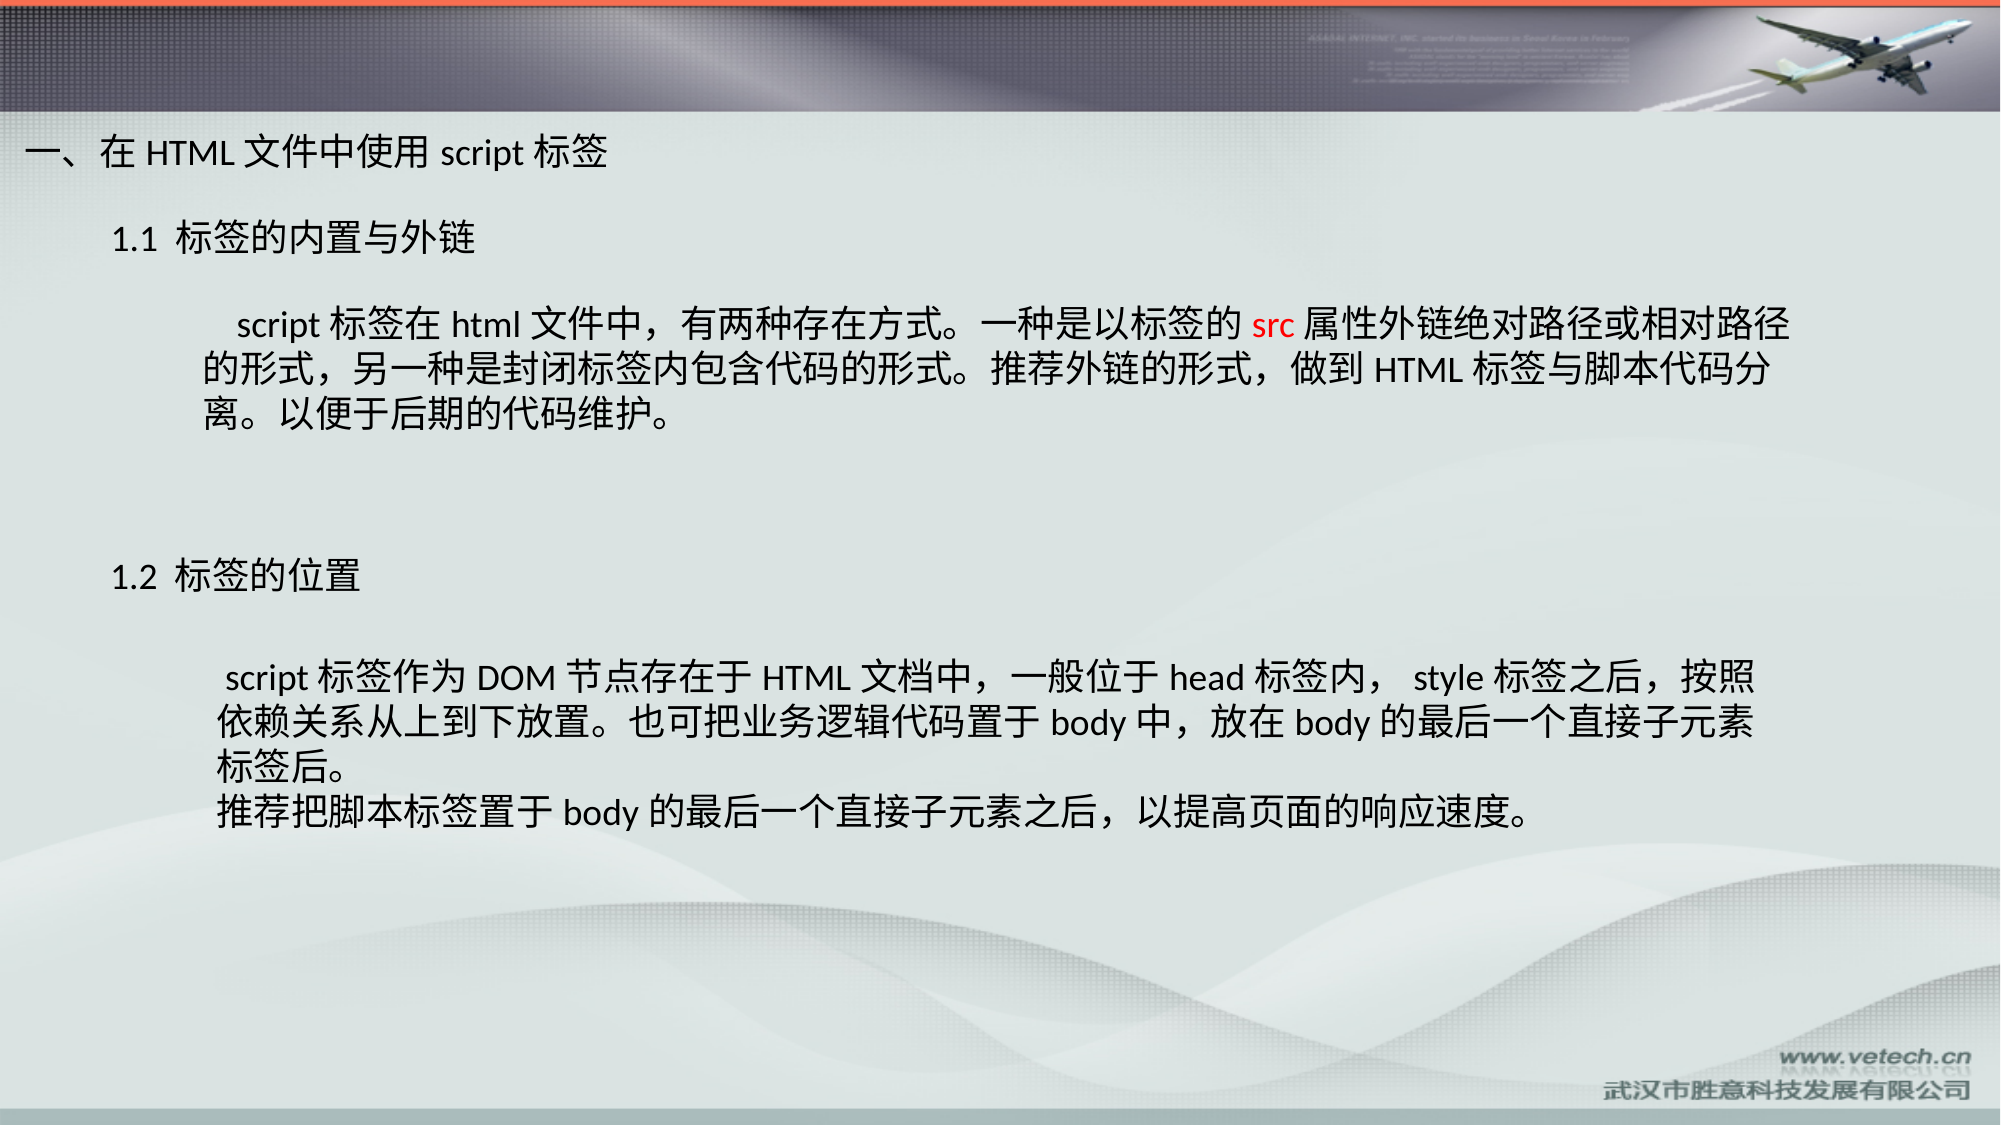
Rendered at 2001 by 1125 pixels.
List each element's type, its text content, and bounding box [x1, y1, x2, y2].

text_box script标签作为DOM节点存在于HTML文档中，一般位于head标签内，style标签之后，按照依赖关系从上到下放置。也可把业务逻辑代码置于body中，放在body的最后一个直接子元素标签后。 推荐把脚本标签置于body的最后一个直接子元素之后，以提高页面的响应速度。 [201, 645, 1783, 841]
text_box script标签在html文件中，有两种存在方式。一种是以标签的src属性外链绝对路径或相对路径的形式，另一种是封闭标签内包含代码的形式。推荐外链的形式，做到HTML标签与脚本代码分离。以便于后期的代码维护。 [187, 293, 1818, 443]
text_box 1.1 标签的内置与外链 [95, 206, 491, 267]
picture [0, 0, 2001, 1125]
text_box 1.2 标签的位置 [95, 544, 378, 604]
text_box 一、在HTML文件中使用script标签 [9, 120, 624, 181]
